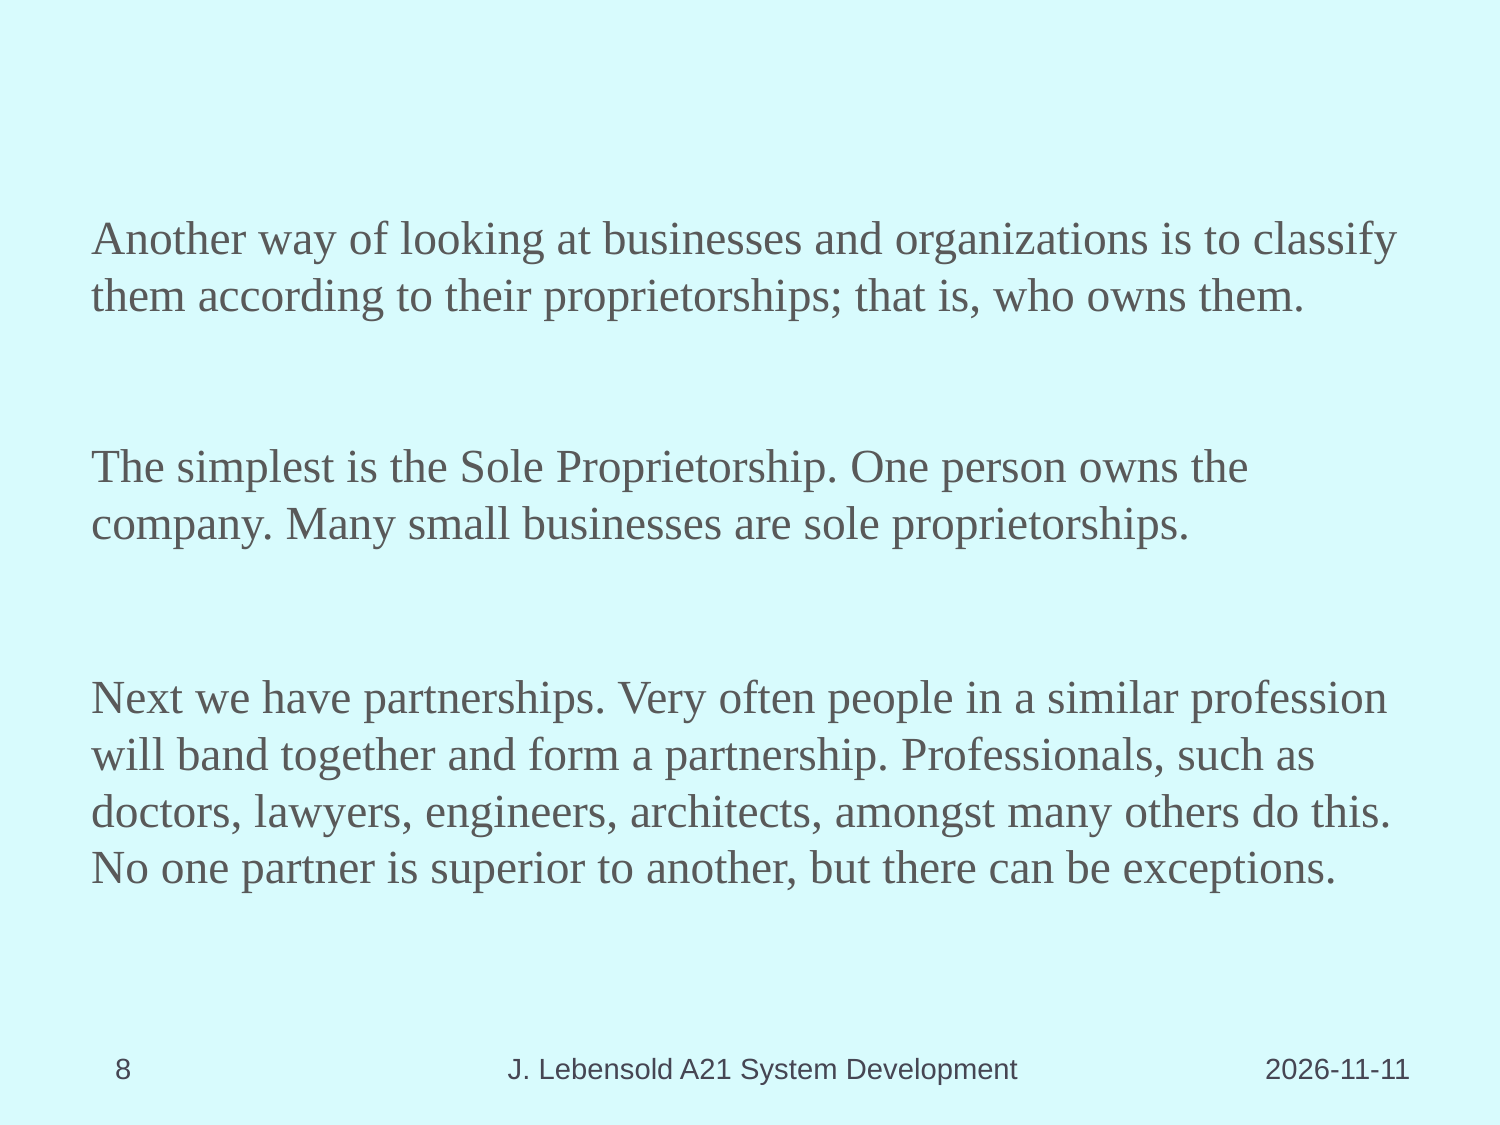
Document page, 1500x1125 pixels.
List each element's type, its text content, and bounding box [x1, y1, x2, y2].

slide_number 8 [100, 1042, 426, 1103]
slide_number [1051, 1042, 1426, 1103]
list Another way of looking at businesses and organizations is to classify them according to their proprietorships; that is, who owns them. The simplest is the Sole Proprietorship. One person owns the company. Many small businesses are sole proprietorships. Next we have partnerships. Very often people in a similar profession will band together and form a partnership. Professionals, such as doctors, lawyers, engineers, architects, amongst many others do this. No one partner is superior to another, but there can be exceptions. [75, 200, 1425, 1010]
footer J. Lebensold A21 System Development [475, 1042, 1051, 1103]
